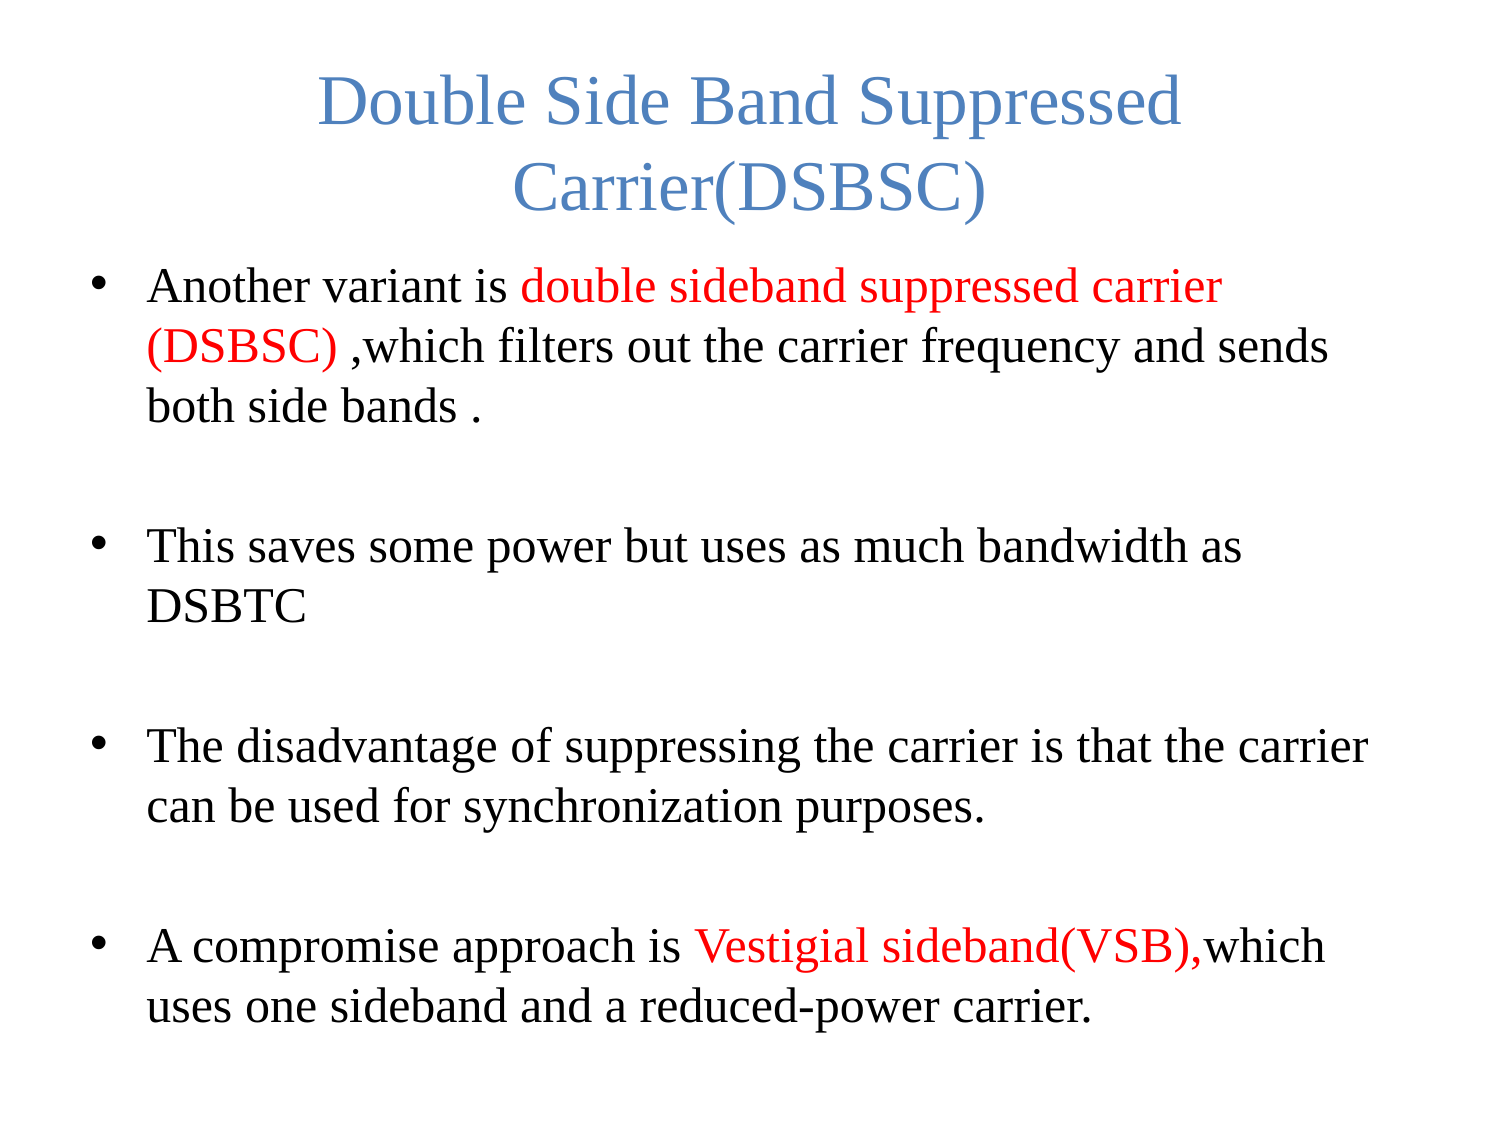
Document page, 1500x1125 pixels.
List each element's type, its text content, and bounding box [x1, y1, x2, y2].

title Double Side Band Suppressed Carrier(DSBSC) [75, 45, 1425, 174]
list Another variant is double sideband suppressed carrier (DSBSC) ,which filters out the carrier frequency and sends both side bands . This saves some power but uses as much bandwidth as DSBTC The disadvantage of suppressing the carrier is that the carrier can be used for synchronization purposes. A compromise approach is Vestigial sideband(VSB),which uses one sideband and a reduced-power carrier. [75, 174, 1425, 1063]
